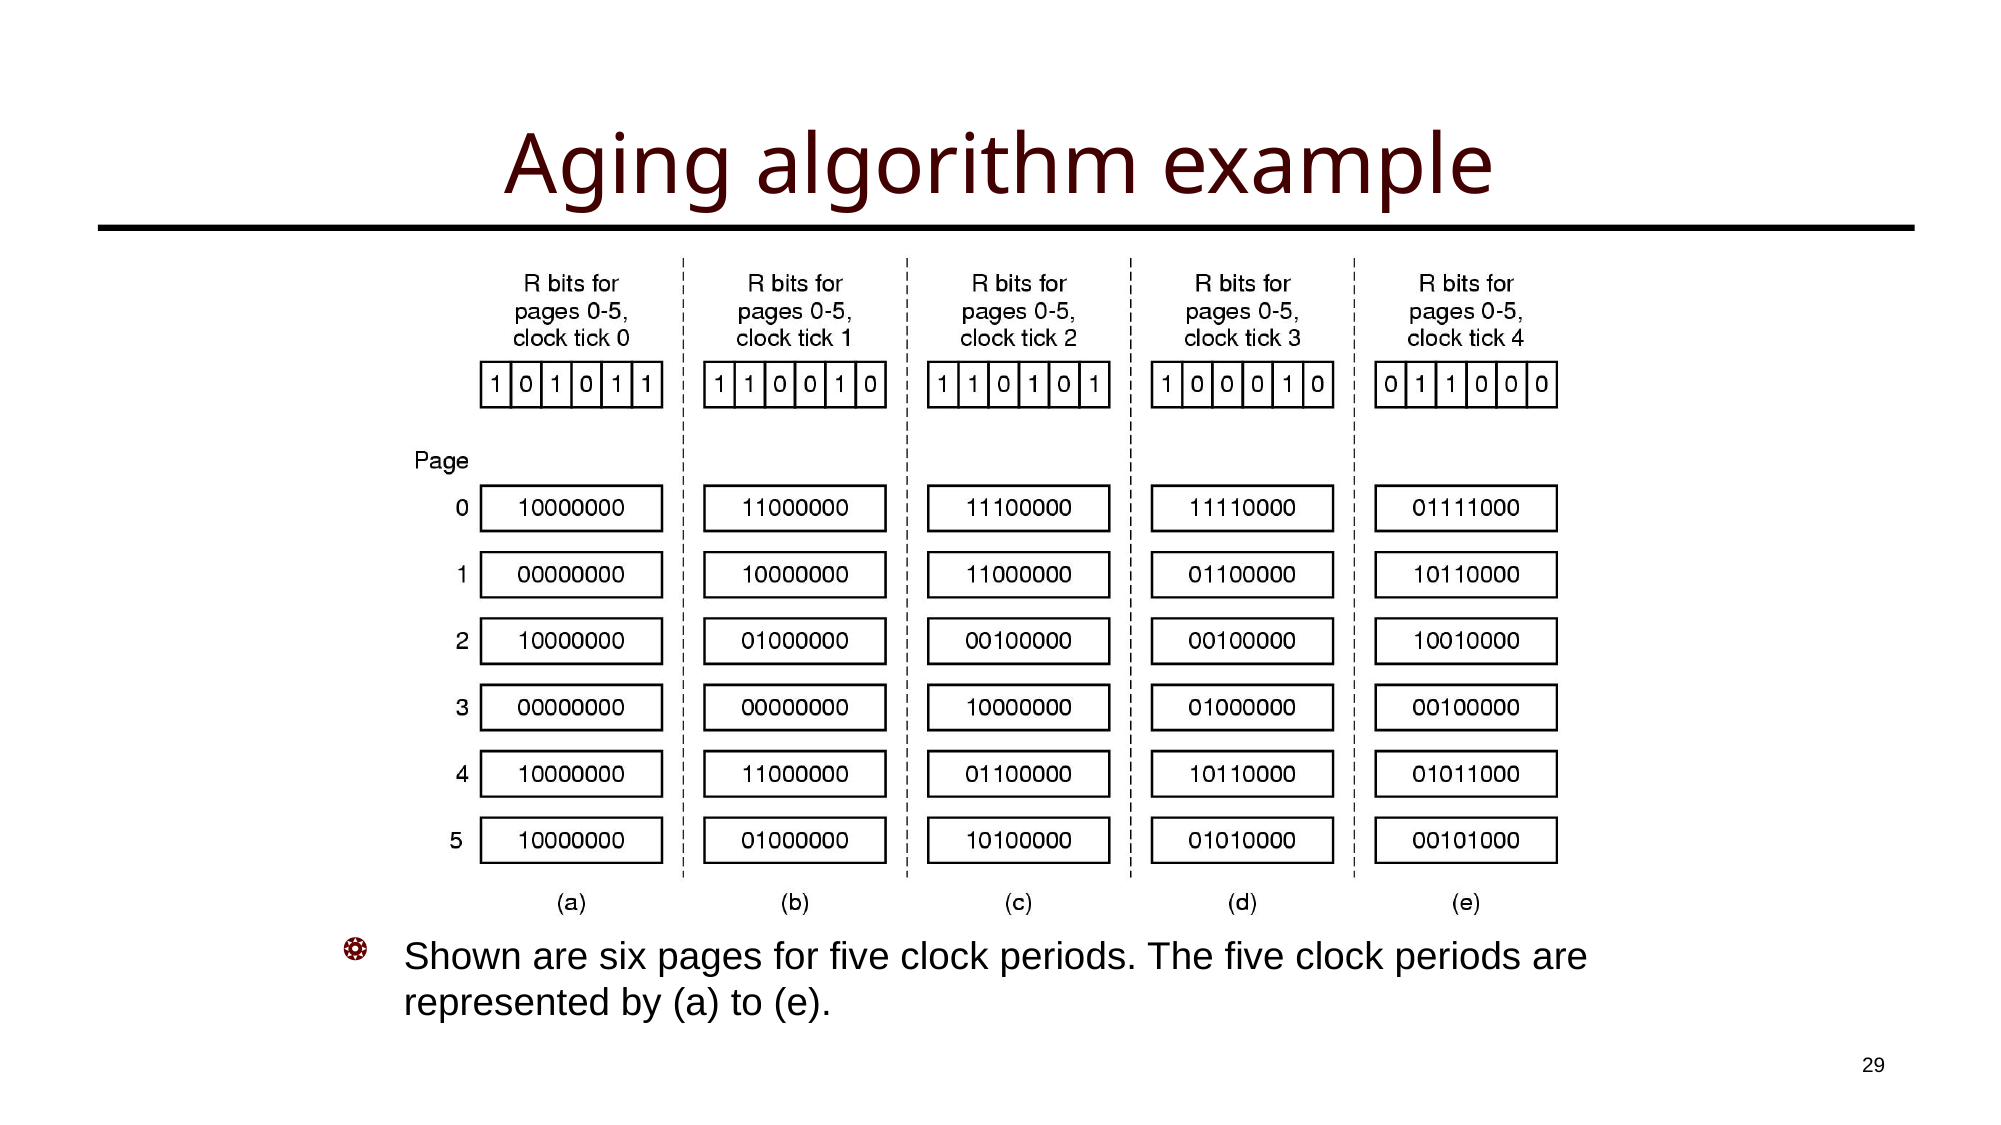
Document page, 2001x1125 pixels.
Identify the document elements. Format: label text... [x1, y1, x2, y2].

slide_number 29 [1483, 1043, 1901, 1120]
title Aging algorithm example [99, 66, 1902, 218]
picture [411, 254, 1563, 917]
list Shown are six pages for five clock periods. The five clock periods are represented by (a) to (e). [324, 922, 1688, 1032]
